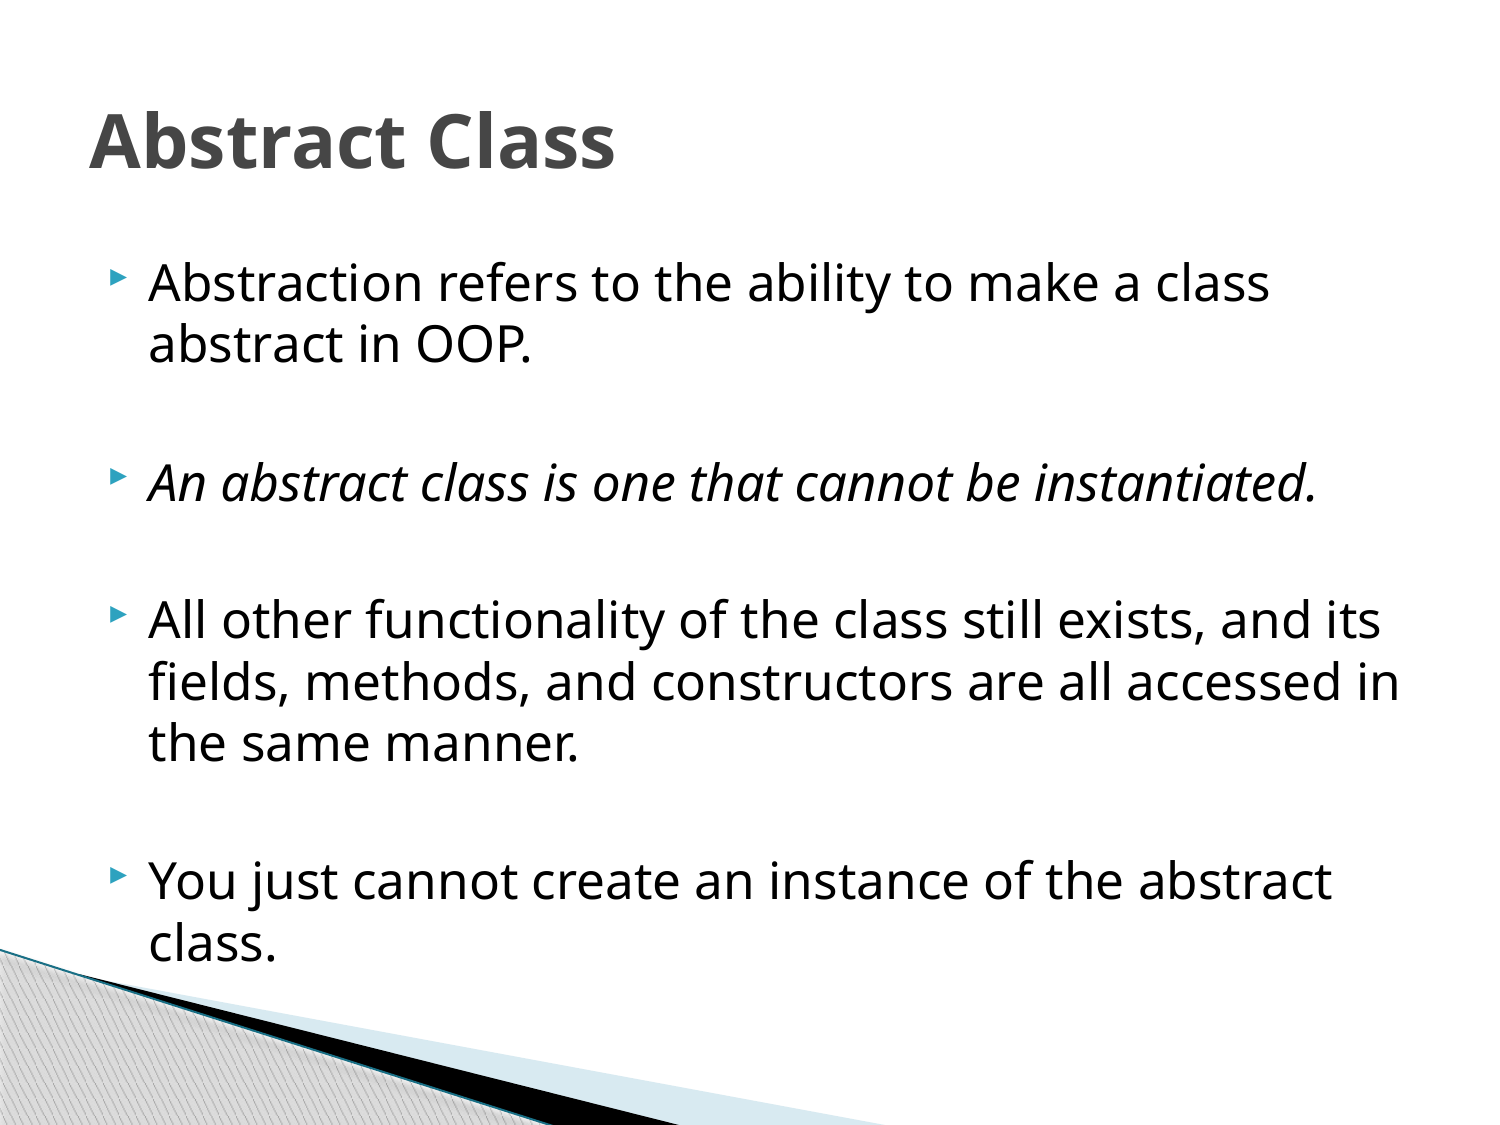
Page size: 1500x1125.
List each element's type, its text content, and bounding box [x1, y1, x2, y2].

title Abstract Class [75, 45, 1425, 233]
list Abstraction refers to the ability to make a class abstract in OOP. An abstract class is one that cannot be instantiated. All other functionality of the class still exists, and its fields, methods, and constructors are all accessed in the same manner. You just cannot create an instance of the abstract class. [75, 243, 1425, 986]
